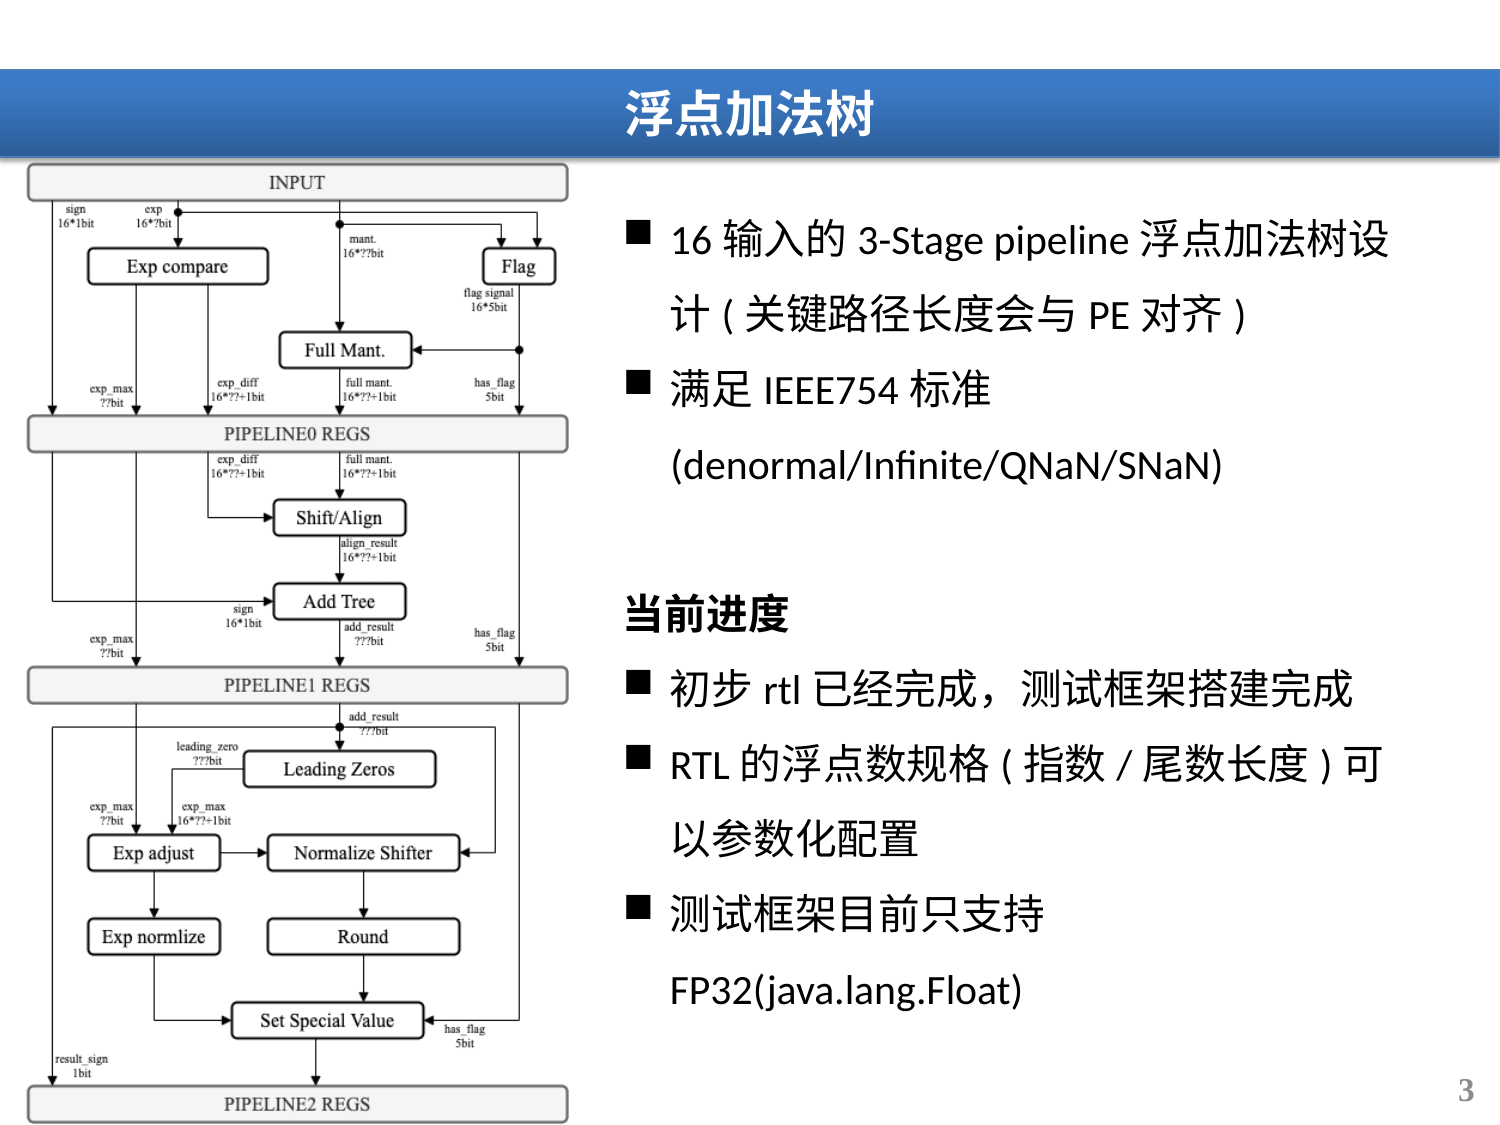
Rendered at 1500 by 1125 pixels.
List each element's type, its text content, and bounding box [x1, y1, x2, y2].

picture [0, 145, 1500, 1125]
text_box 16输入的3-Stage pipeline浮点加法树设计(关键路径长度会与PE对齐) 满足IEEE754标准 (denormal/Infinite/QNaN/SNaN) 当前进度 初步rtl已经完成，测试框架搭建完成 RTL的浮点数规格(指数/尾数长度)可以参数化配置 测试框架目前只支持FP32(java.lang.Float) [608, 180, 1424, 1021]
title 浮点加法树 [0, 69, 1500, 155]
slide_number 2 [1139, 1057, 1490, 1118]
